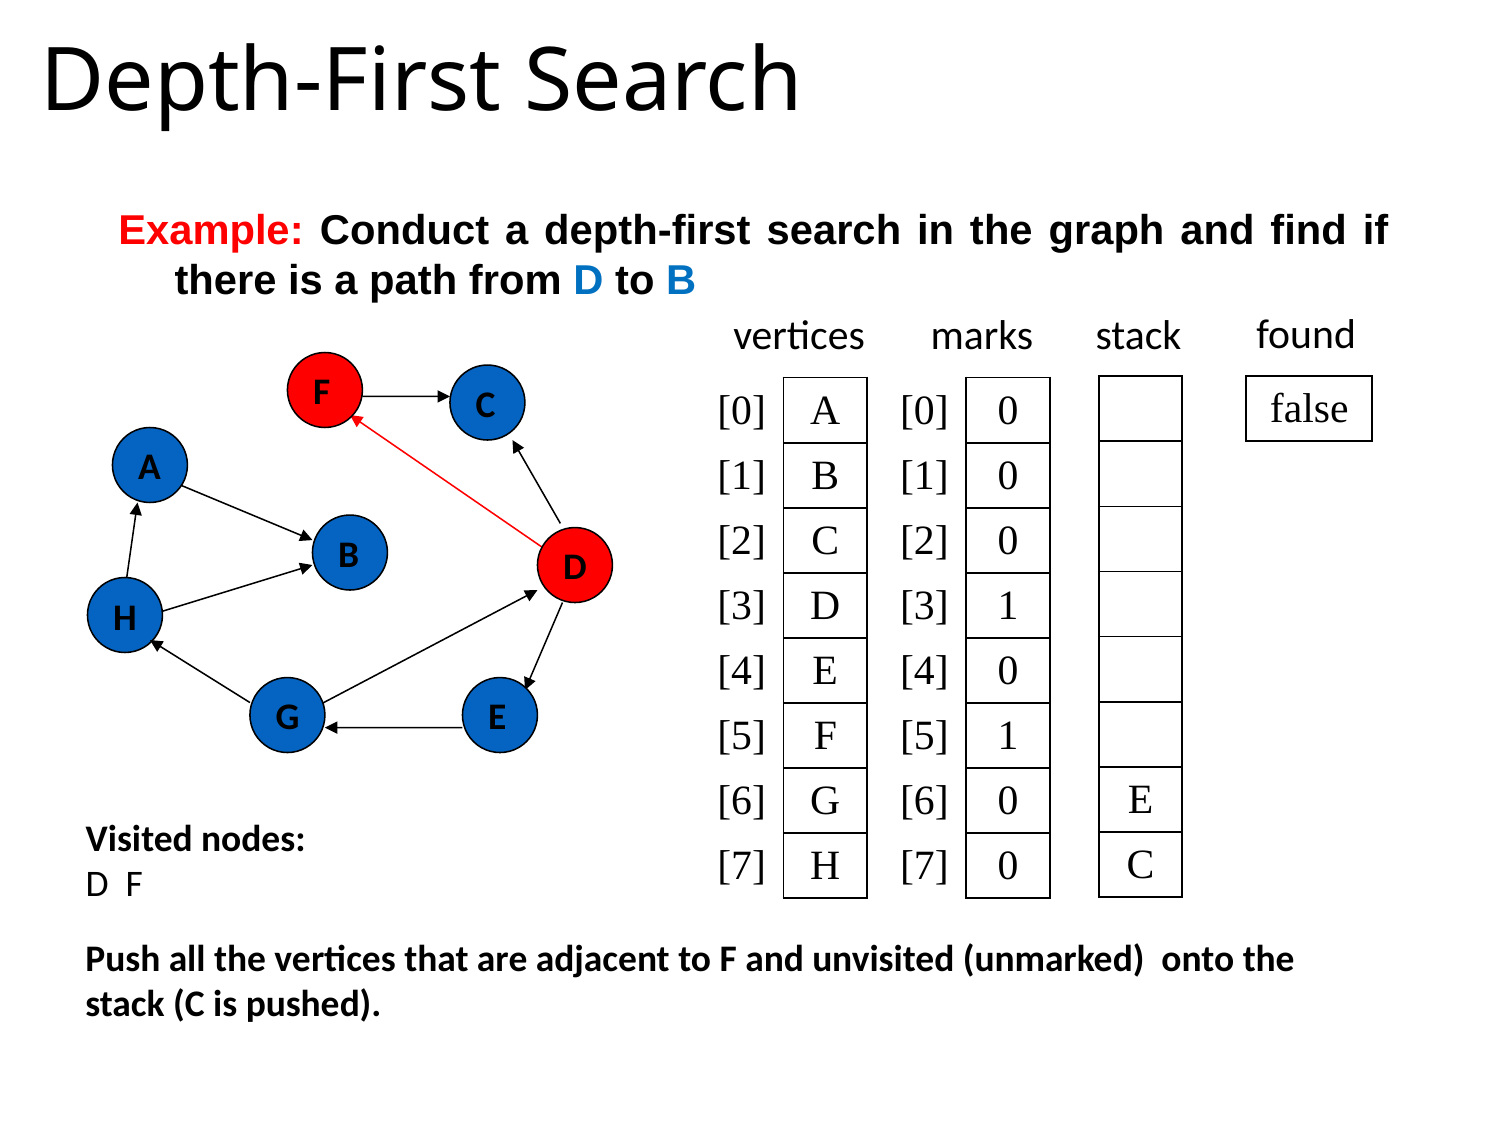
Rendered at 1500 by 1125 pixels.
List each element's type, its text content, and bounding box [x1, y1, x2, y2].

table_cell 1 [967, 574, 1049, 637]
table_cell [7] [700, 833, 783, 898]
text_box found [1230, 299, 1383, 365]
table_cell 0 [967, 444, 1049, 507]
text_box marks [905, 310, 1058, 365]
text_box B [312, 515, 388, 591]
text_box Example: Conduct a depth-first search in the graph and find if there is a path from D to B [103, 195, 1404, 310]
table_cell [2] [883, 508, 965, 573]
table_cell E [1100, 768, 1181, 831]
text_box [351, 415, 542, 547]
table_header 0 [967, 378, 1049, 442]
table_cell [7] [883, 833, 965, 898]
table_cell 0 [967, 834, 1049, 897]
text_box [323, 590, 538, 703]
table_cell H [784, 834, 866, 897]
table_header false [1247, 377, 1371, 440]
text_box [524, 602, 563, 689]
table_cell [1100, 507, 1181, 571]
table_cell [2] [700, 508, 783, 573]
title Depth-First Search [25, 26, 1469, 138]
table_cell [1100, 637, 1181, 701]
text_box F [287, 352, 363, 428]
table_cell 0 [967, 769, 1049, 832]
text_box Push all the vertices that are adjacent to F and unvisited (unmarked) onto the stack (C is pushed). [70, 926, 1388, 1031]
text_box C [449, 365, 525, 441]
text_box D [537, 527, 613, 603]
text_box [362, 390, 451, 403]
text_box vertices [707, 299, 891, 365]
text_box Visited nodes: D F [70, 806, 663, 912]
text_box G [249, 677, 325, 753]
table_cell [1100, 703, 1181, 766]
text_box A [112, 427, 188, 503]
table_cell [5] [883, 703, 965, 768]
table_header A [784, 378, 866, 442]
text_box stack [1062, 299, 1215, 365]
table_cell F [784, 704, 866, 767]
text_box E [462, 677, 538, 753]
table_cell D [784, 574, 866, 637]
table_cell [3] [883, 573, 965, 638]
text_box [163, 562, 313, 612]
table_cell 0 [967, 509, 1049, 572]
text_box [182, 485, 313, 542]
text_box [150, 640, 251, 703]
table_cell 1 [967, 704, 1049, 767]
table_cell [6] [883, 768, 965, 833]
table_cell B [784, 444, 866, 507]
text_box [87, 456, 175, 541]
table_header [0] [883, 378, 965, 443]
table_cell [4] [700, 638, 783, 703]
table_cell [1] [700, 443, 783, 508]
table_cell [4] [883, 638, 965, 703]
table_cell [1100, 442, 1181, 506]
table_cell [1] [883, 443, 965, 508]
table_cell G [784, 769, 866, 832]
table_cell E [784, 639, 866, 702]
table_header [1100, 377, 1181, 440]
text_box [324, 721, 463, 734]
table_header [0] [700, 378, 783, 443]
table_cell 0 [967, 639, 1049, 702]
table_cell [6] [700, 768, 783, 833]
table_cell [1100, 572, 1181, 636]
text_box H [87, 577, 163, 653]
table_cell [5] [700, 703, 783, 768]
table_cell C [784, 509, 866, 572]
text_box [512, 440, 561, 524]
table_cell C [1100, 833, 1181, 896]
table_cell [3] [700, 573, 783, 638]
